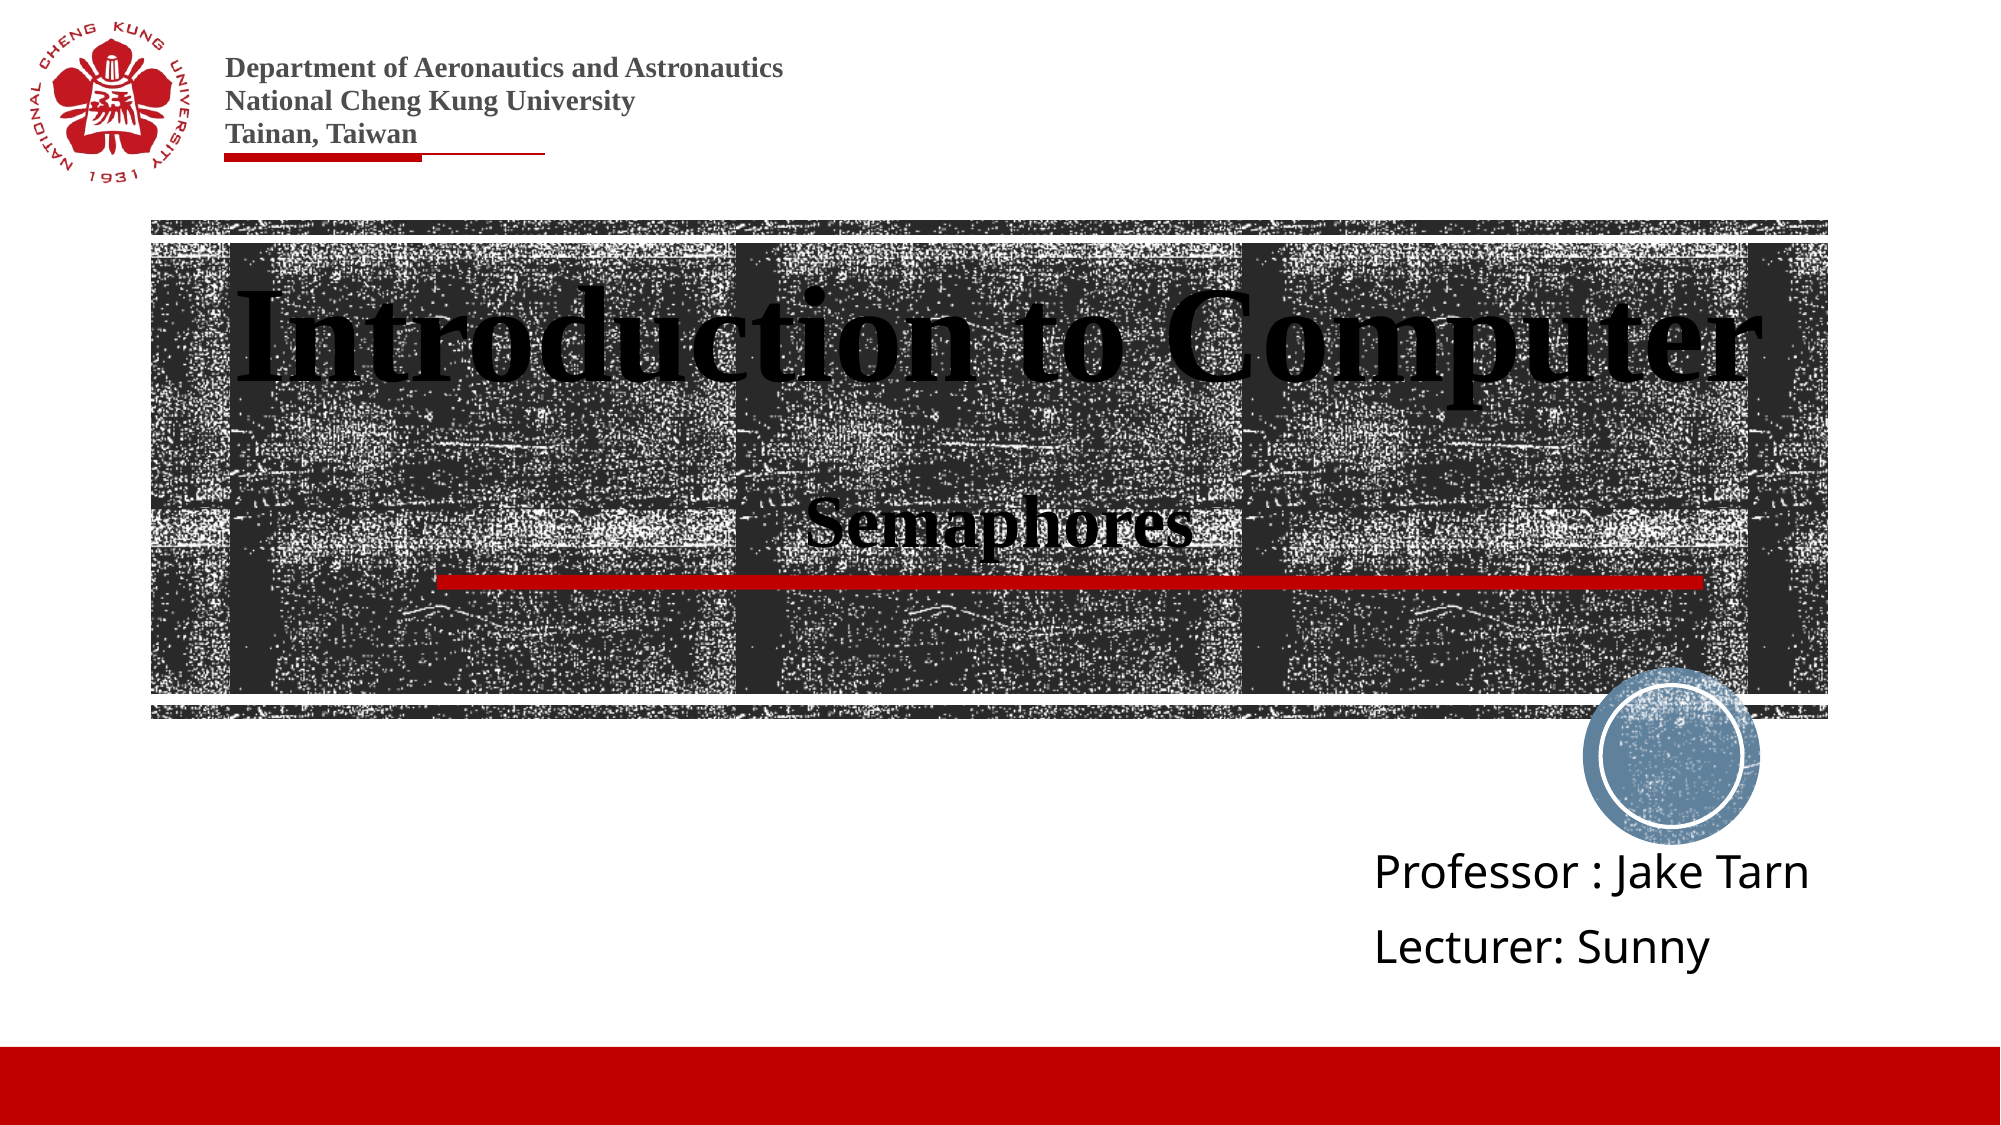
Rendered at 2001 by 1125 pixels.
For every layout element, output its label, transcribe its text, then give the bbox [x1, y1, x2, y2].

subtitle Professor : Jake Tarn Lecturer: Sunny [1358, 841, 1889, 1018]
picture [27, 18, 193, 185]
text_box Introduction to Computer Semaphores [43, 186, 1957, 646]
